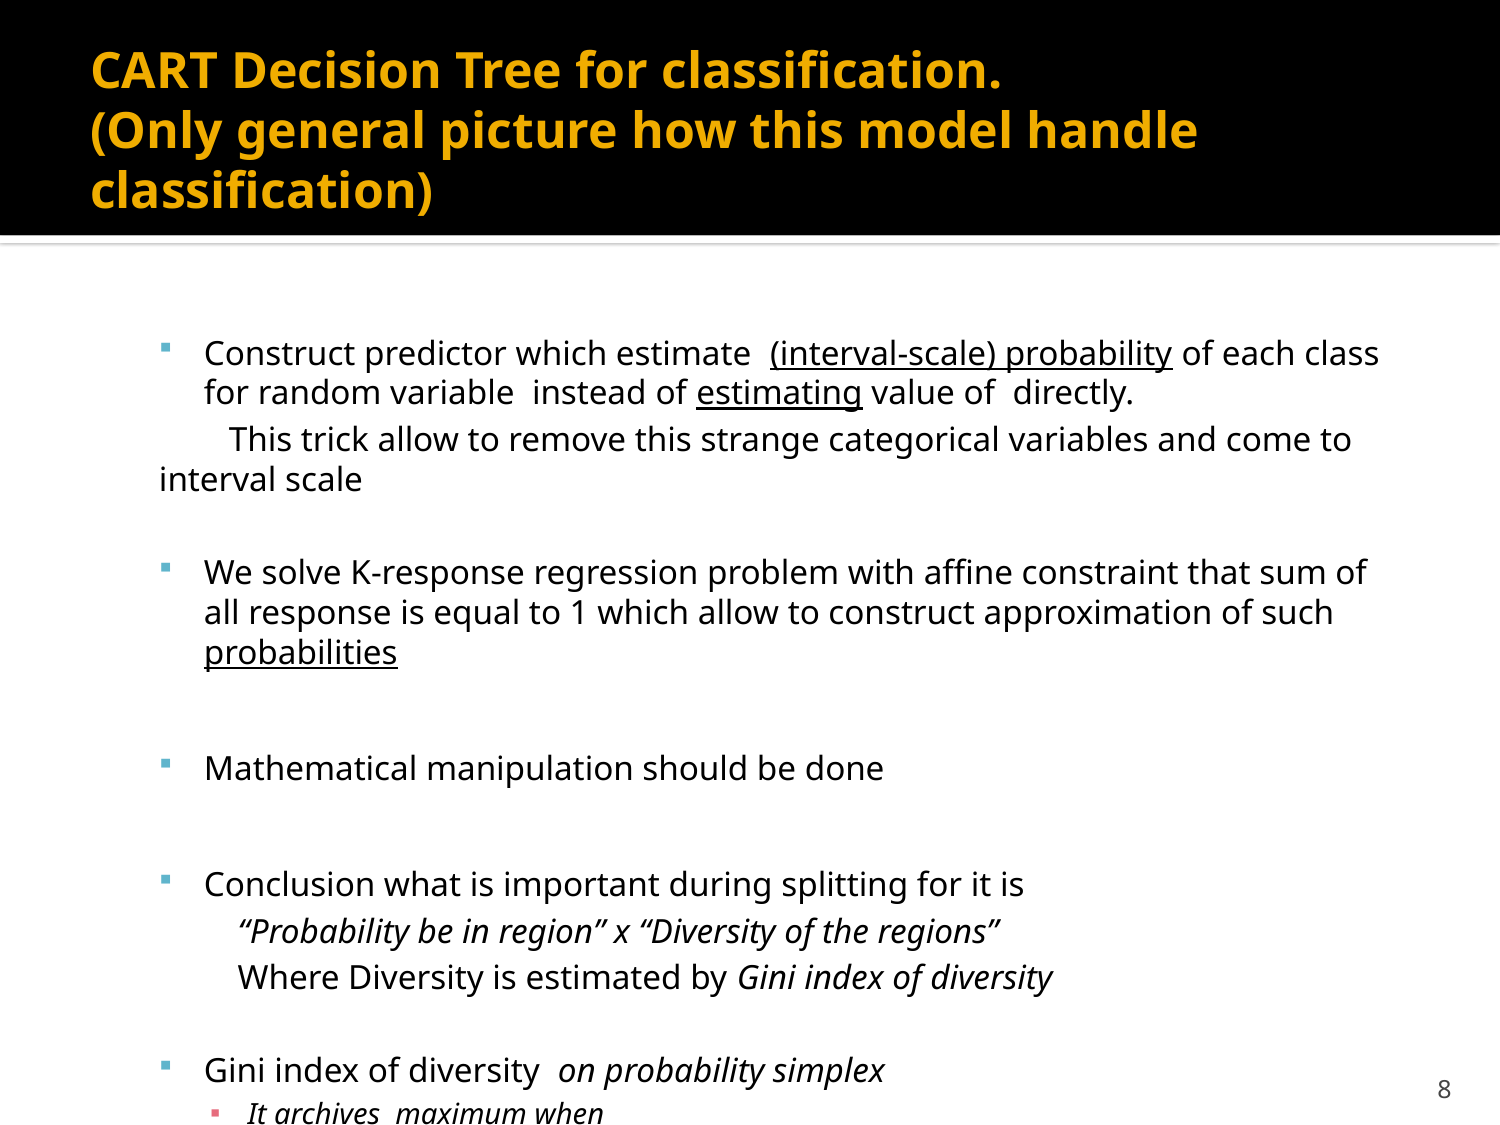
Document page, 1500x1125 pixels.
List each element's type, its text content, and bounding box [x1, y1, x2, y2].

slide_number 8 [1345, 1062, 1467, 1108]
title CART Decision Tree for classification. (Only general picture how this model handle classification) [75, 25, 1425, 231]
